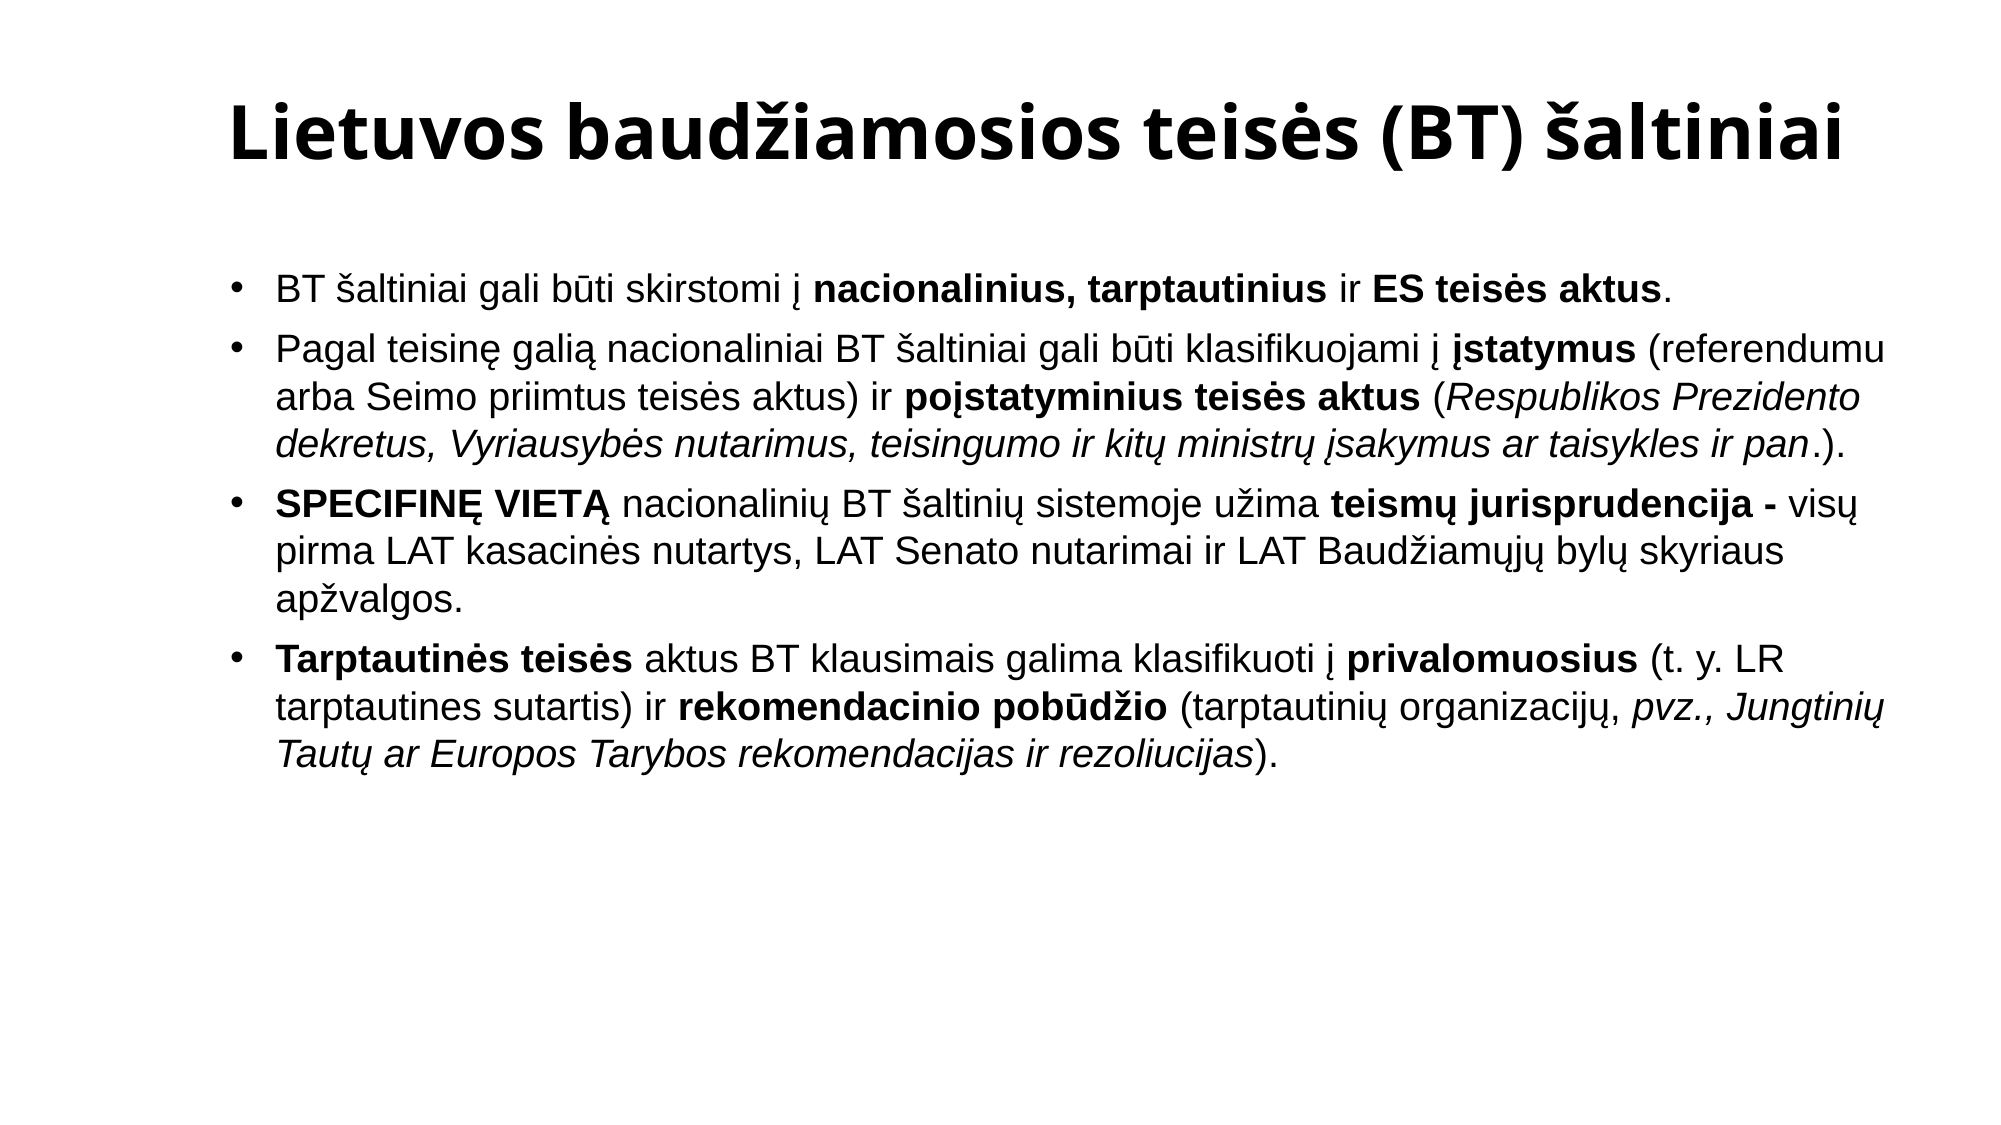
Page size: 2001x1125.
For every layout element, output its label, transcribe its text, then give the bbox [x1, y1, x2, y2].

list BT šaltiniai gali būti skirstomi į nacionalinius, tarptautinius ir ES teisės aktus. Pagal teisinę galią nacionaliniai BT šaltiniai gali būti klasifikuojami į įstatymus (referendumu arba Seimo priimtus teisės aktus) ir po­įstatyminius teisės aktus (Respub­likos Prezidento dekretus, Vyriausybės nutarimus, teisingumo ir kitų ministrų įsakymus ar taisykles ir pan.). SPECIFINĘ VIETĄ nacionalinių BT šaltinių sistemoje užima teismų jurispruden­cija - visų pirma LAT kasacinės nutartys, LAT Senato nutarimai ir LAT Baudžiamųjų bylų skyriaus apžvalgos. Tarptautinės teisės aktus BT klausimais galima klasifikuoti į privalomuosius (t. y. LR tarptautines sutartis) ir rekomendacinio pobūdžio (tarptautinių organizacijų, pvz., Jungtinių Tautų ar Europos Tarybos rekomendacijas ir rezoliucijas). [200, 255, 1959, 1108]
title Lietuvos baudžiamosios teisės (BT) šaltiniai [137, 3, 1863, 256]
